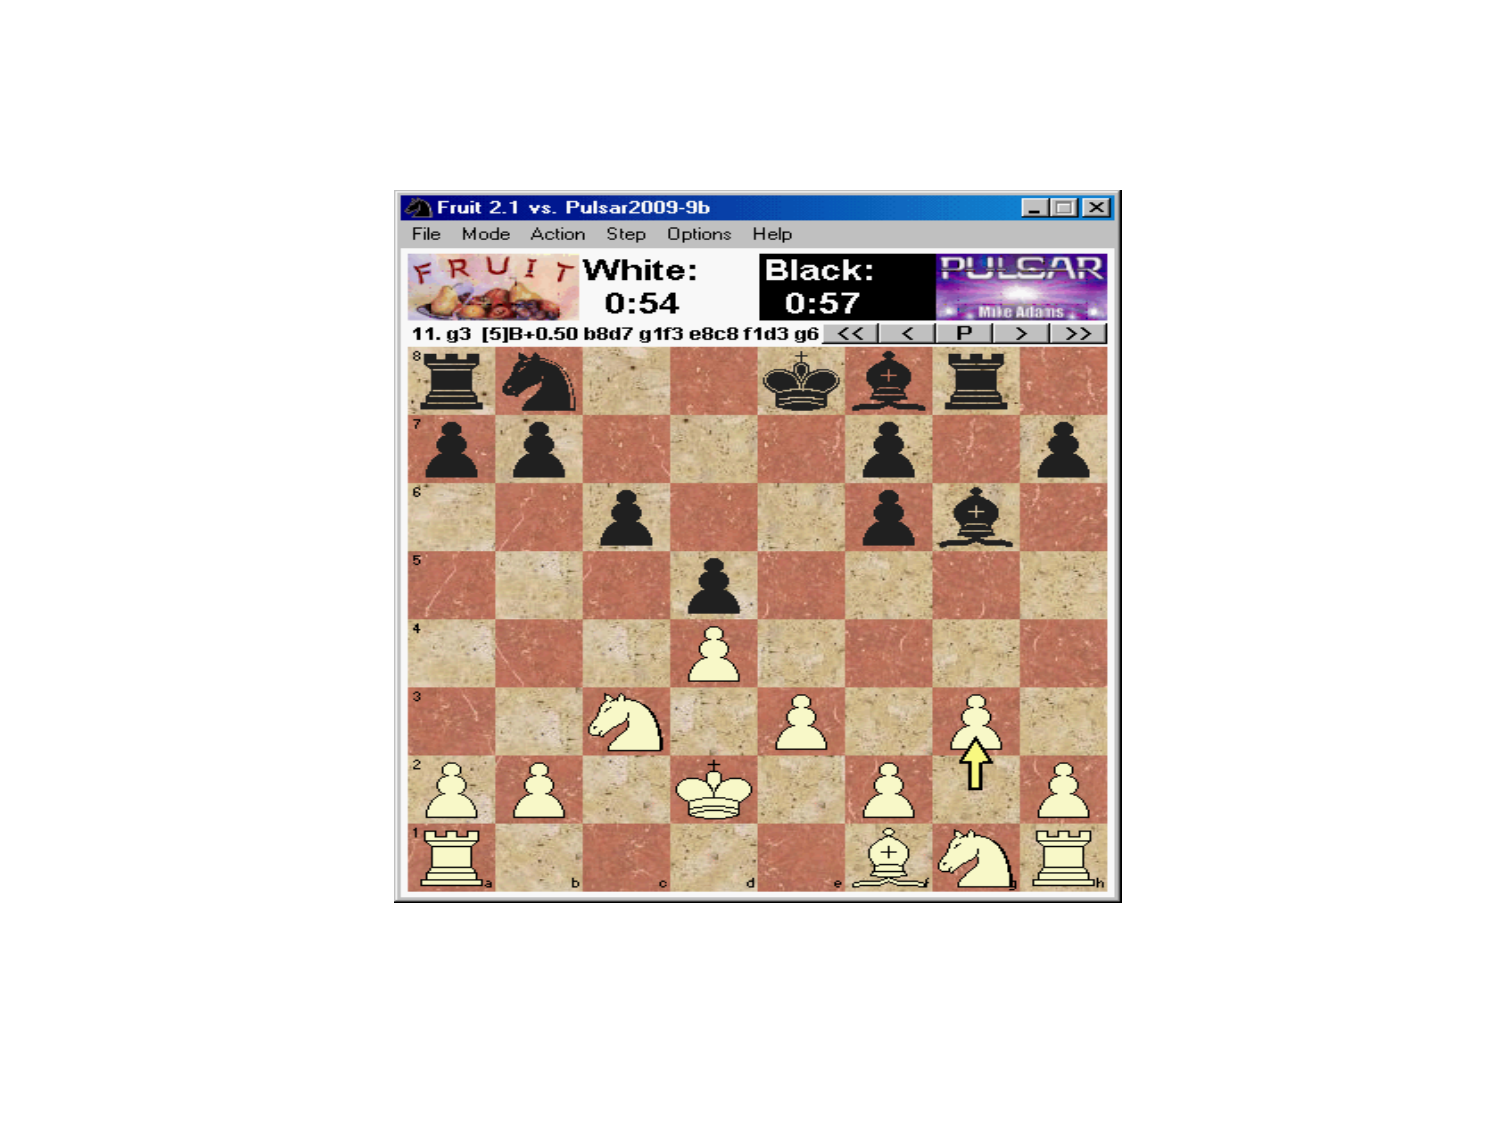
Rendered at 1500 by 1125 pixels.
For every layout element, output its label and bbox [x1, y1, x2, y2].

picture [394, 189, 1123, 903]
